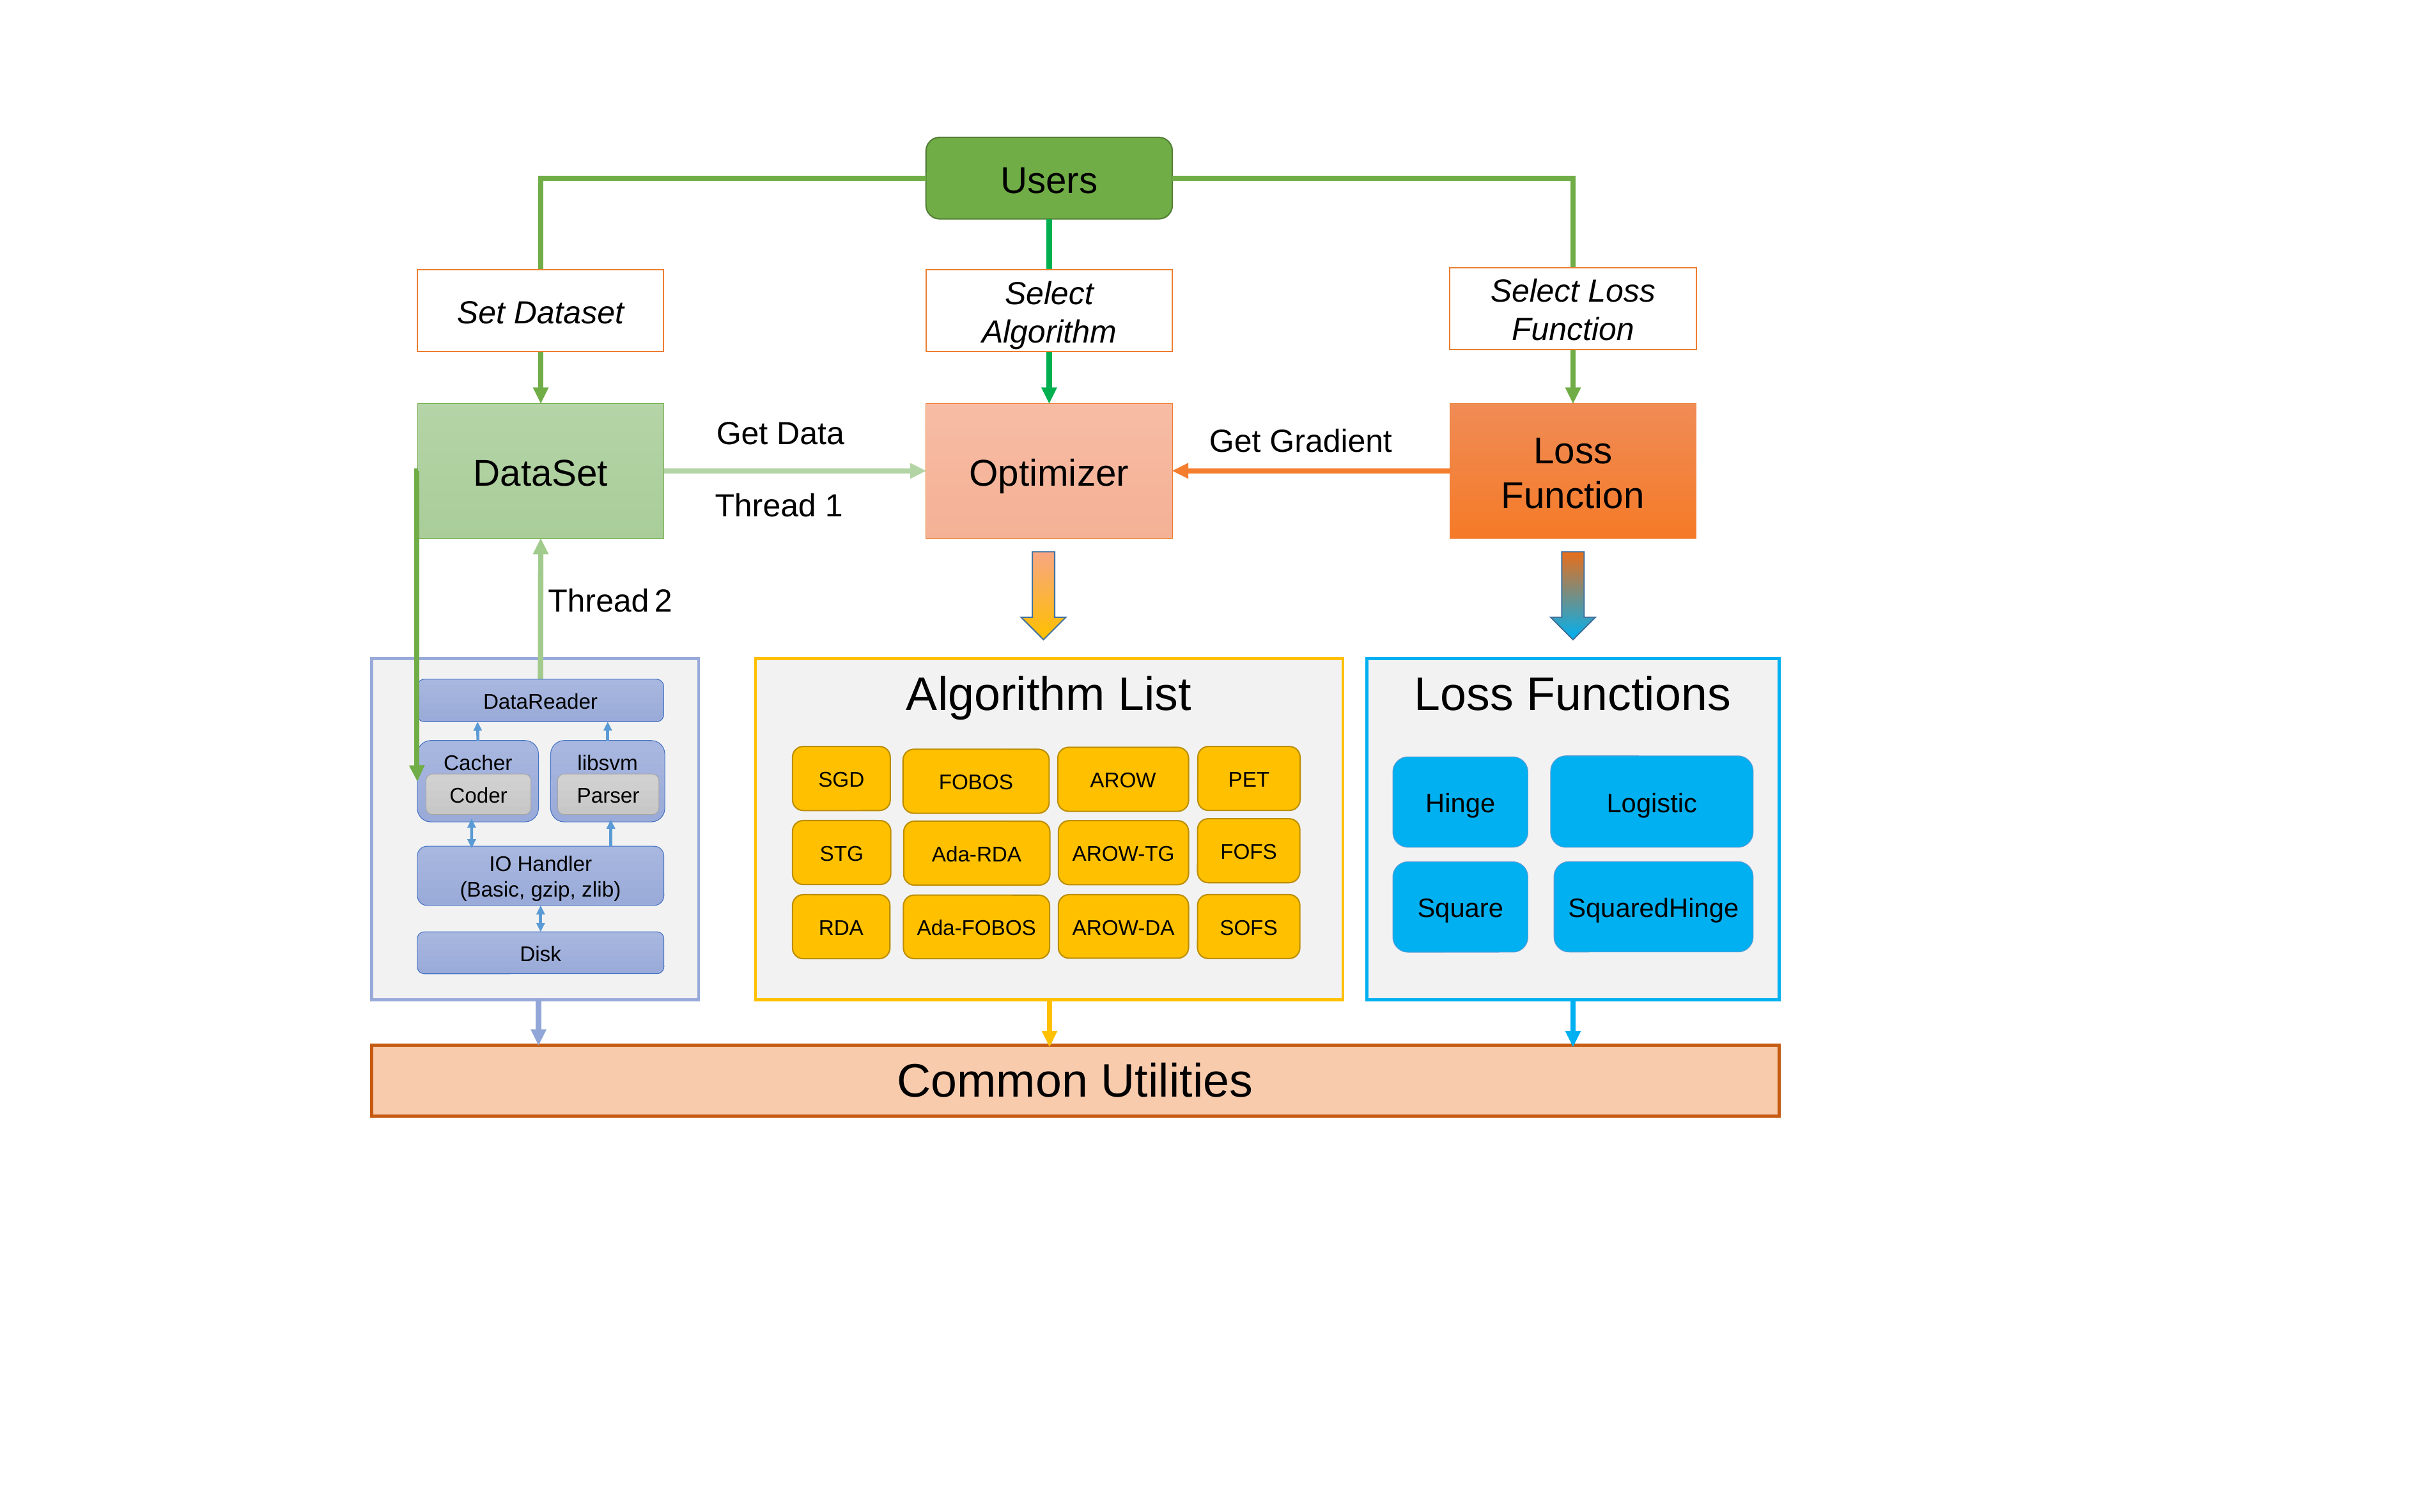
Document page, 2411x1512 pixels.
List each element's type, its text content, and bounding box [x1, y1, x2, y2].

text_box Thread 2 [543, 575, 717, 624]
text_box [540, 178, 926, 404]
text_box Select Loss Function [1573, 267, 1697, 350]
text_box Select Algorithm [926, 269, 1049, 352]
text_box Optimizer [926, 403, 1173, 539]
text_box [1549, 551, 1597, 641]
text_box Thread 1 [705, 480, 869, 528]
text_box Get Data [707, 407, 864, 456]
text_box [1019, 551, 1068, 641]
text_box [755, 658, 1343, 1000]
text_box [1393, 755, 1753, 953]
text_box Common Utilities [371, 1045, 1780, 1116]
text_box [417, 679, 665, 974]
text_box Select Algorithm [1050, 269, 1172, 352]
text_box DataSet [417, 403, 664, 539]
text_box Get Gradient [1200, 415, 1435, 463]
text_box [1172, 178, 1573, 404]
text_box Loss Functions [1366, 658, 1780, 1000]
text_box Loss Function [1450, 403, 1696, 539]
text_box Set Dataset [417, 269, 540, 352]
text_box Users [925, 136, 1174, 220]
text_box [371, 658, 699, 1001]
